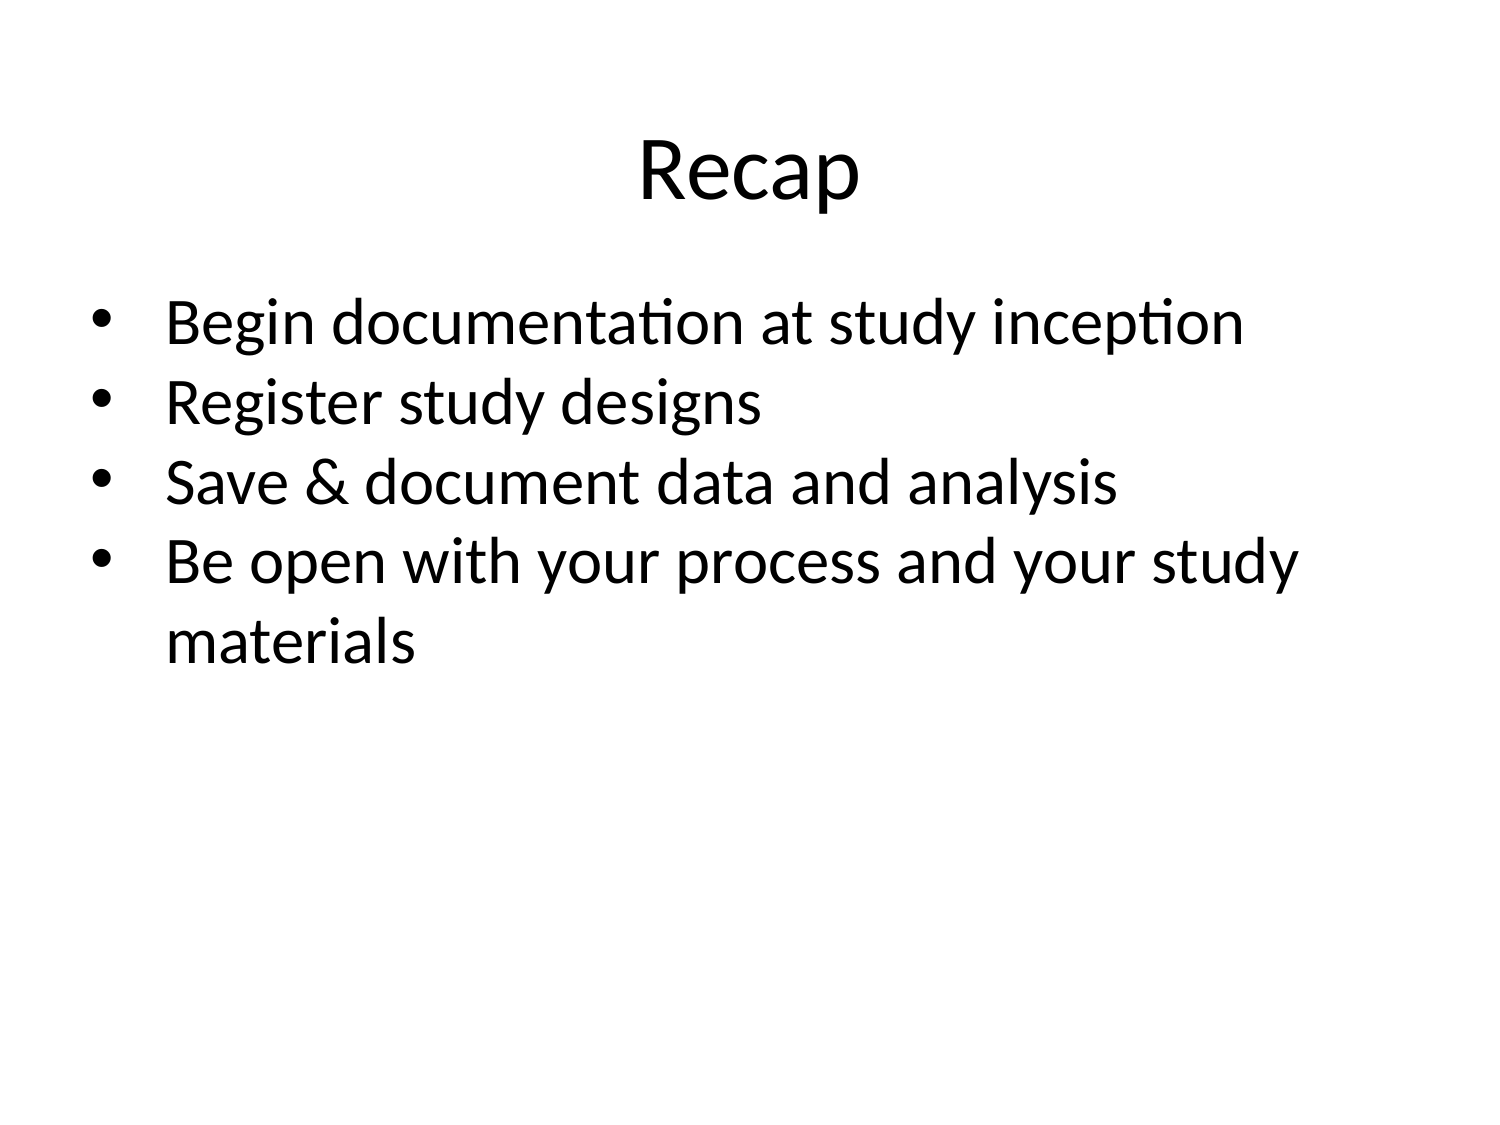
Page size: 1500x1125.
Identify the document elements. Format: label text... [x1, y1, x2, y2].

title Recap [75, 45, 1425, 233]
list Begin documentation at study inception Register study designs Save & document data and analysis Be open with your process and your study materials [75, 262, 1425, 1078]
